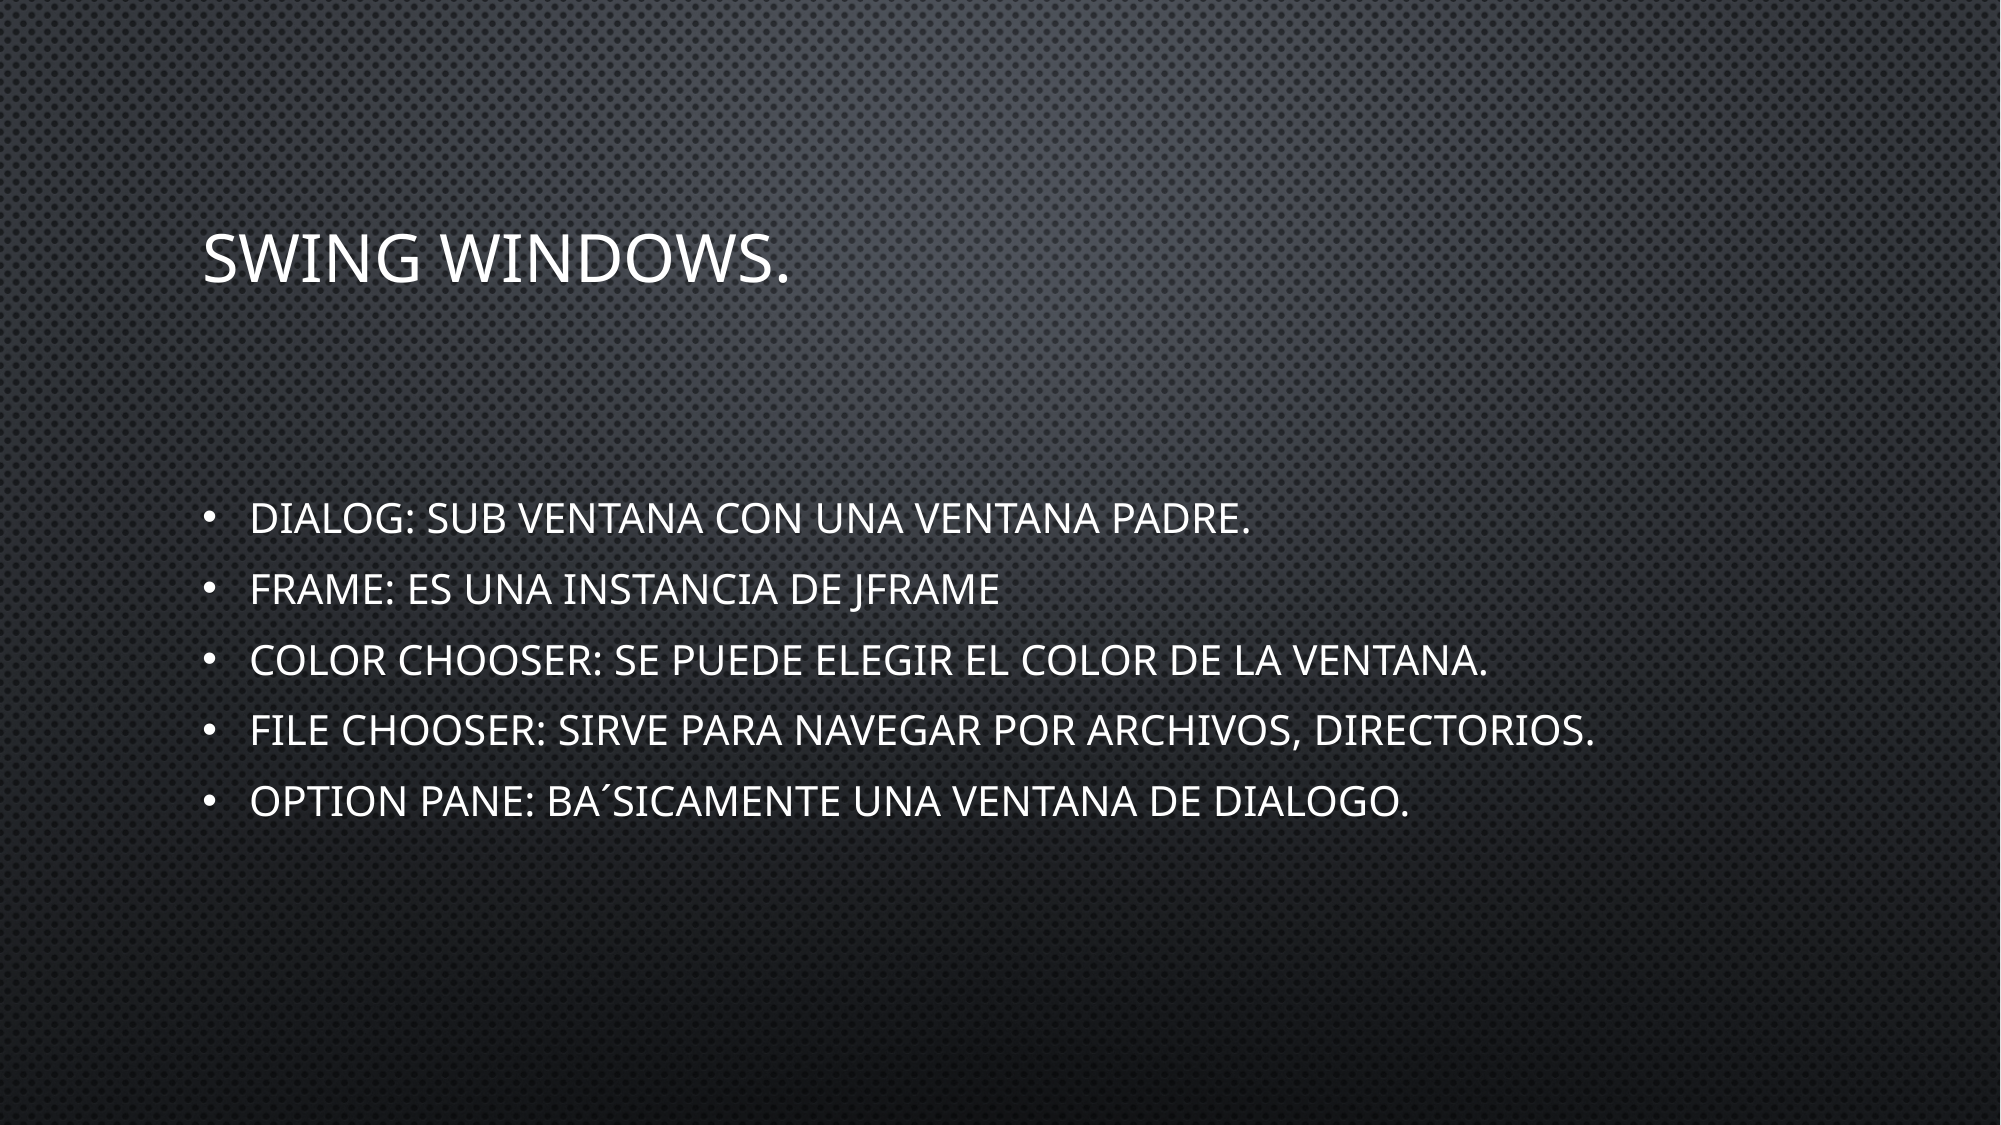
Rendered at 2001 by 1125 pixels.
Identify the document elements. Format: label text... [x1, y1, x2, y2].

title Swing Windows. [187, 99, 1813, 413]
list Dialog: Sub ventana con una ventana padre. Frame: Es una instancia de Jframe Color Chooser: Se puede elegir el color de la ventana. File Chooser: Sirve para navegar por archivos, directorios. Option Pane: Ba´sicamente una ventana de dialogo. [187, 437, 1813, 950]
